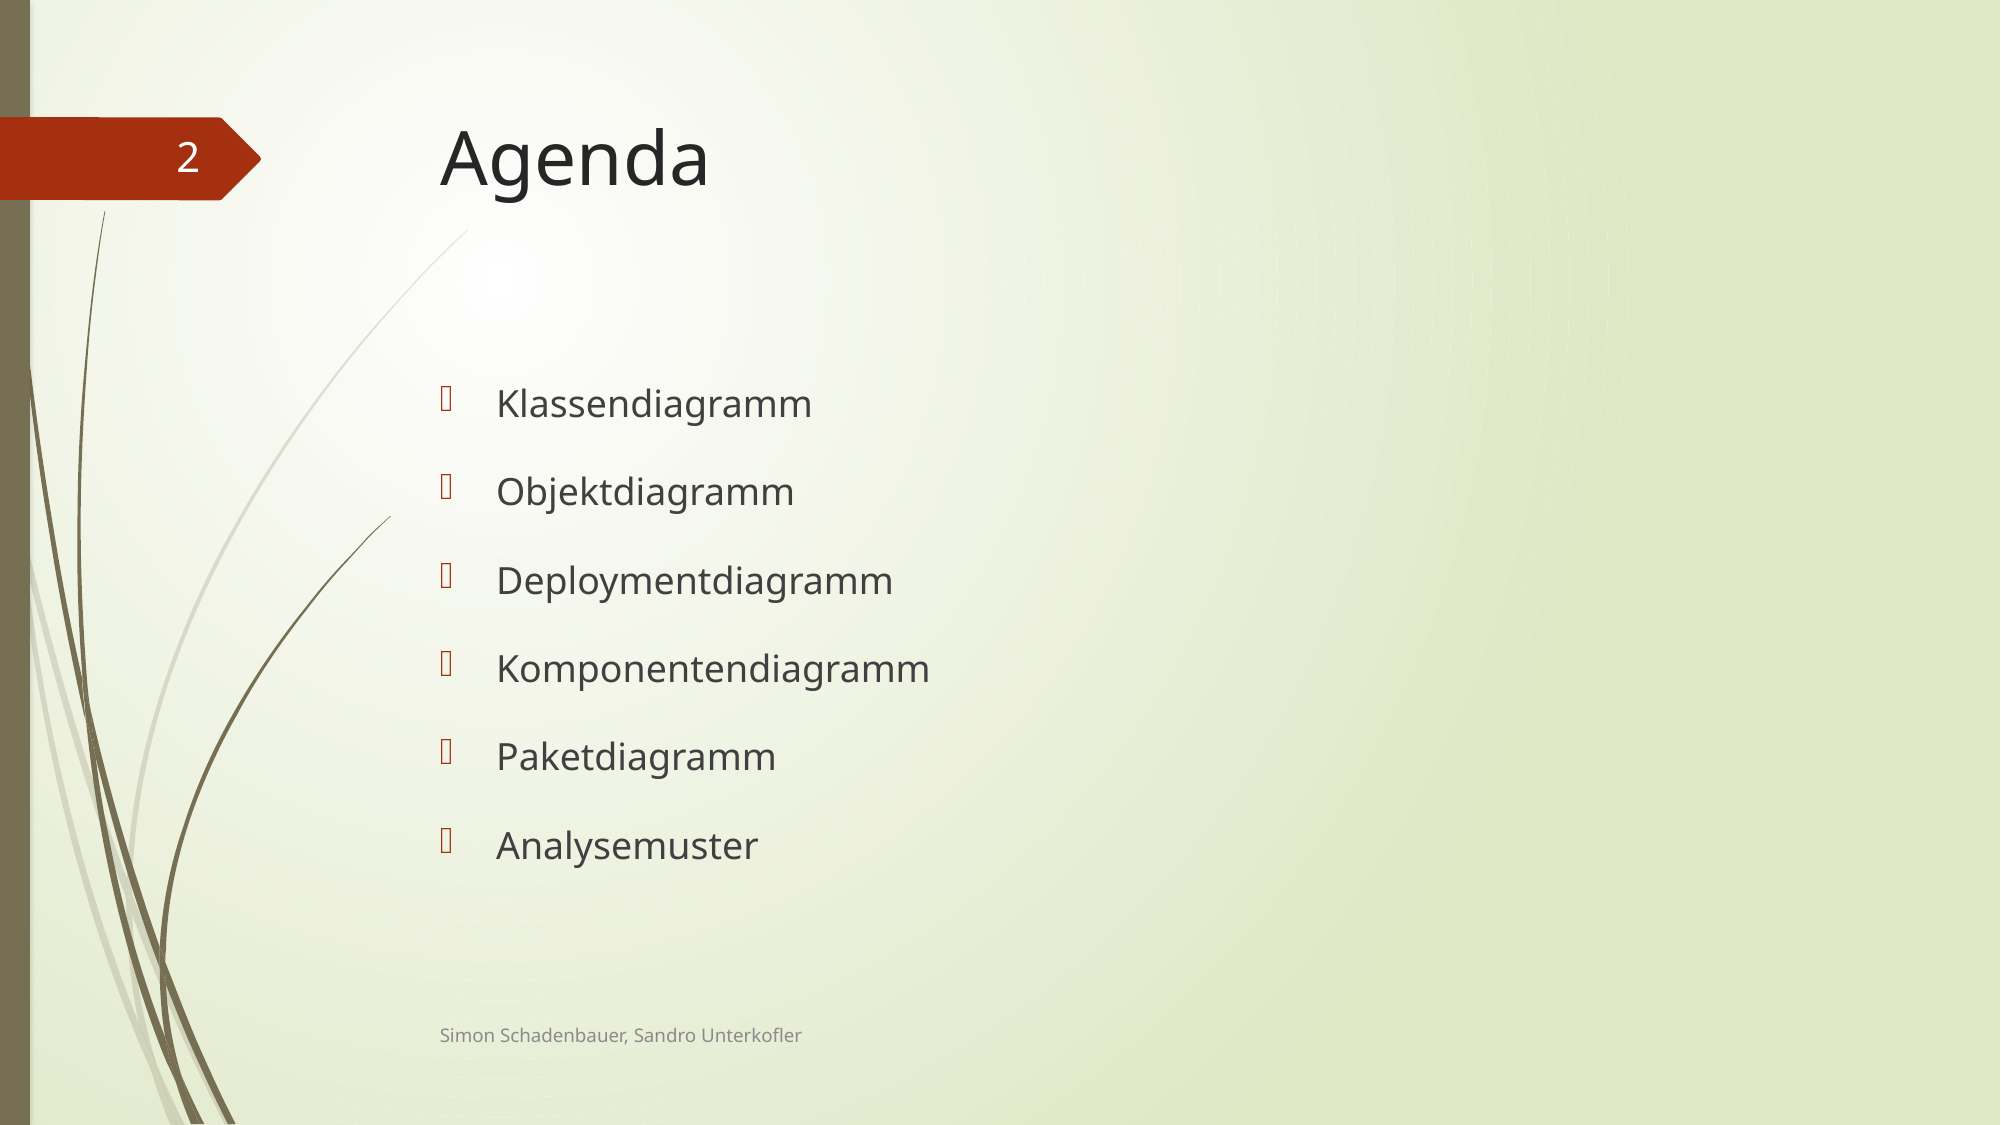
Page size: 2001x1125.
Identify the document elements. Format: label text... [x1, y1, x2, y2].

slide_number 2 [87, 129, 216, 190]
title Agenda [425, 102, 1888, 313]
list Klassendiagramm Objektdiagramm Deploymentdiagramm Komponentendiagramm Paketdiagramm Analysemuster [424, 350, 1888, 970]
footer Simon Schadenbauer, Sandro Unterkofler [424, 1006, 1675, 1067]
